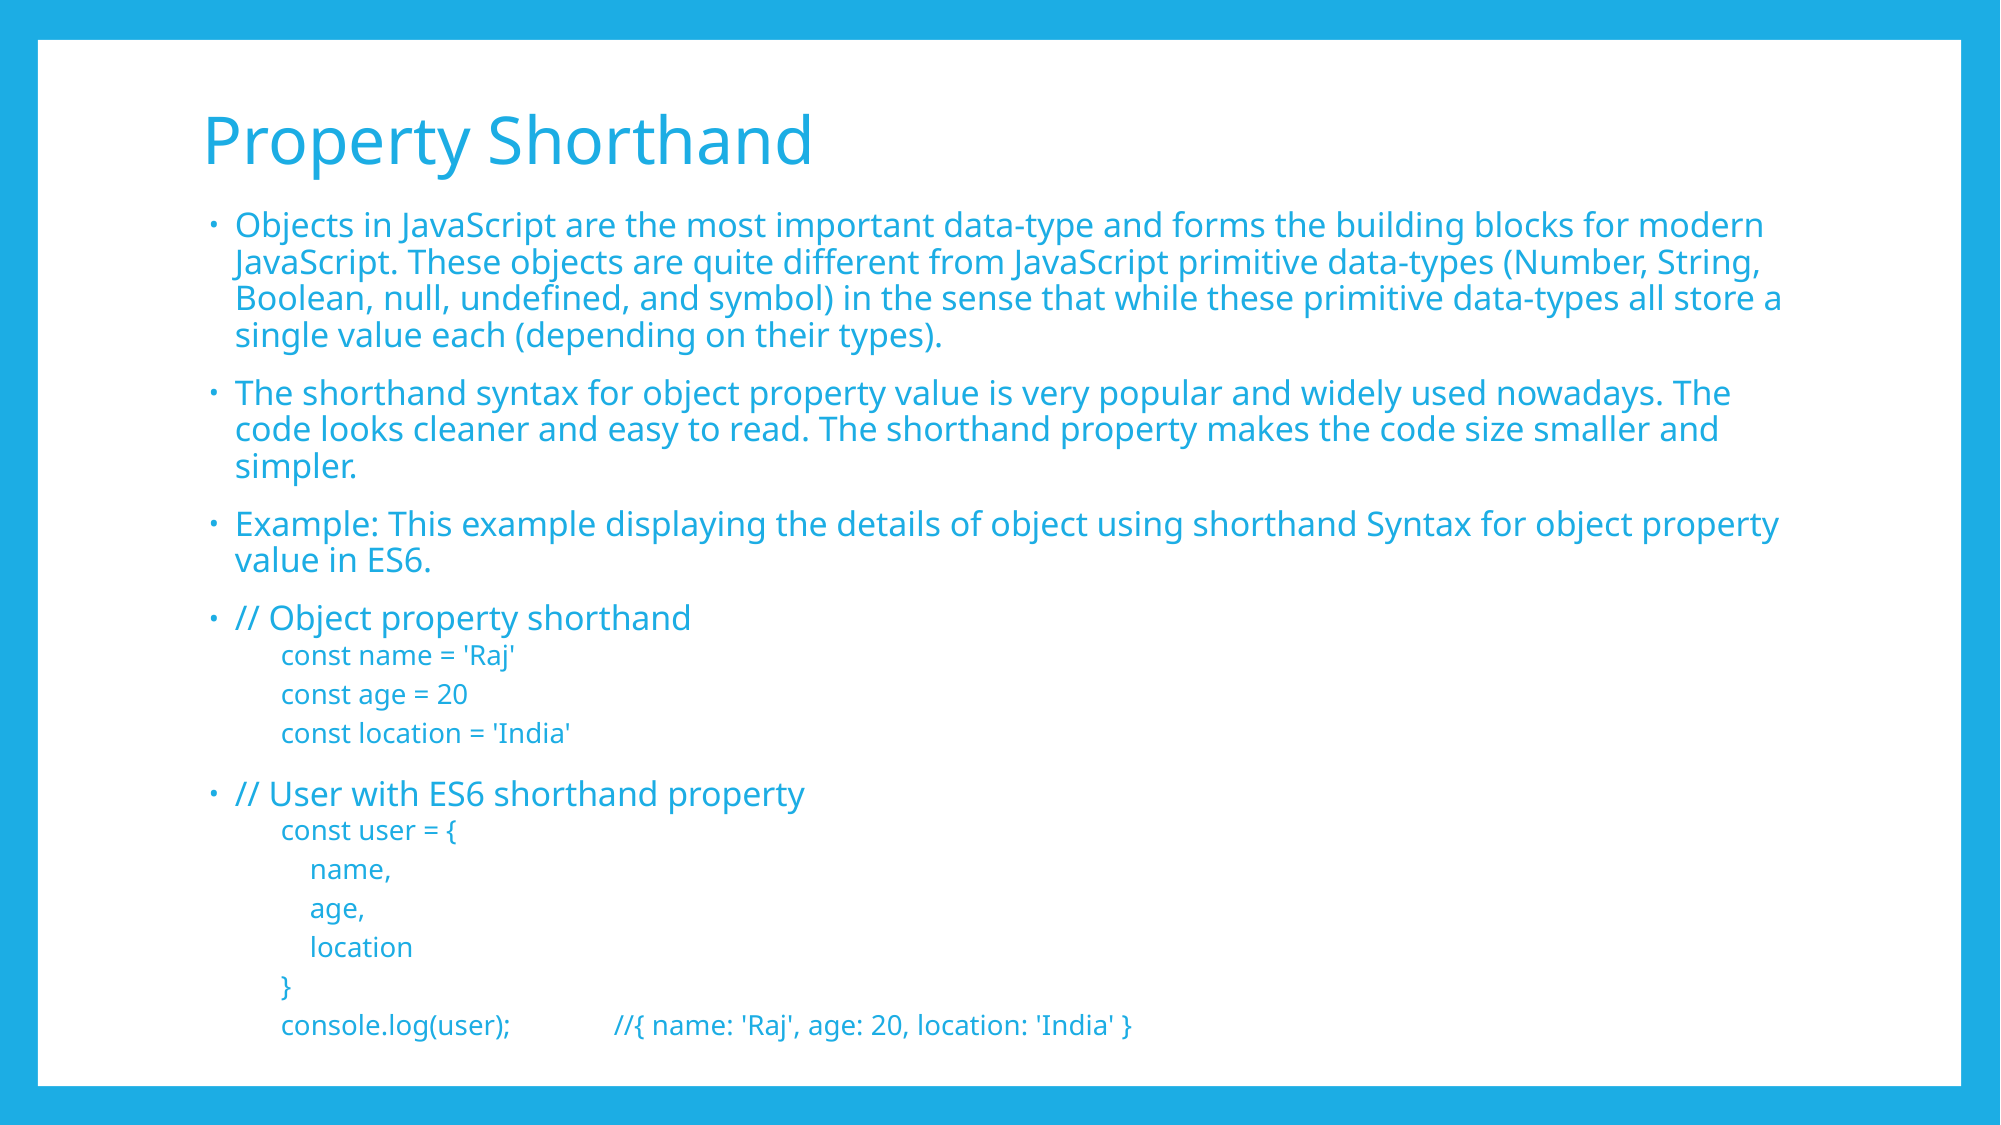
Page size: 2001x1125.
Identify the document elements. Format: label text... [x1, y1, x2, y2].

title Property Shorthand [187, 99, 1808, 188]
list Objects in JavaScript are the most important data-type and forms the building blocks for modern JavaScript. These objects are quite different from JavaScript primitive data-types (Number, String, Boolean, null, undefined, and symbol) in the sense that while these primitive data-types all store a single value each (depending on their types). The shorthand syntax for object property value is very popular and widely used nowadays. The code looks cleaner and easy to read. The shorthand property makes the code size smaller and simpler. Example: This example displaying the details of object using shorthand Syntax for object property value in ES6. // Object property shorthand const name = 'Raj' const age = 20 const location = 'India' // User with ES6 shorthand property const user = { name, age, location } console.log(user); //{ name: 'Raj', age: 20, location: 'India' } [187, 201, 1808, 1052]
